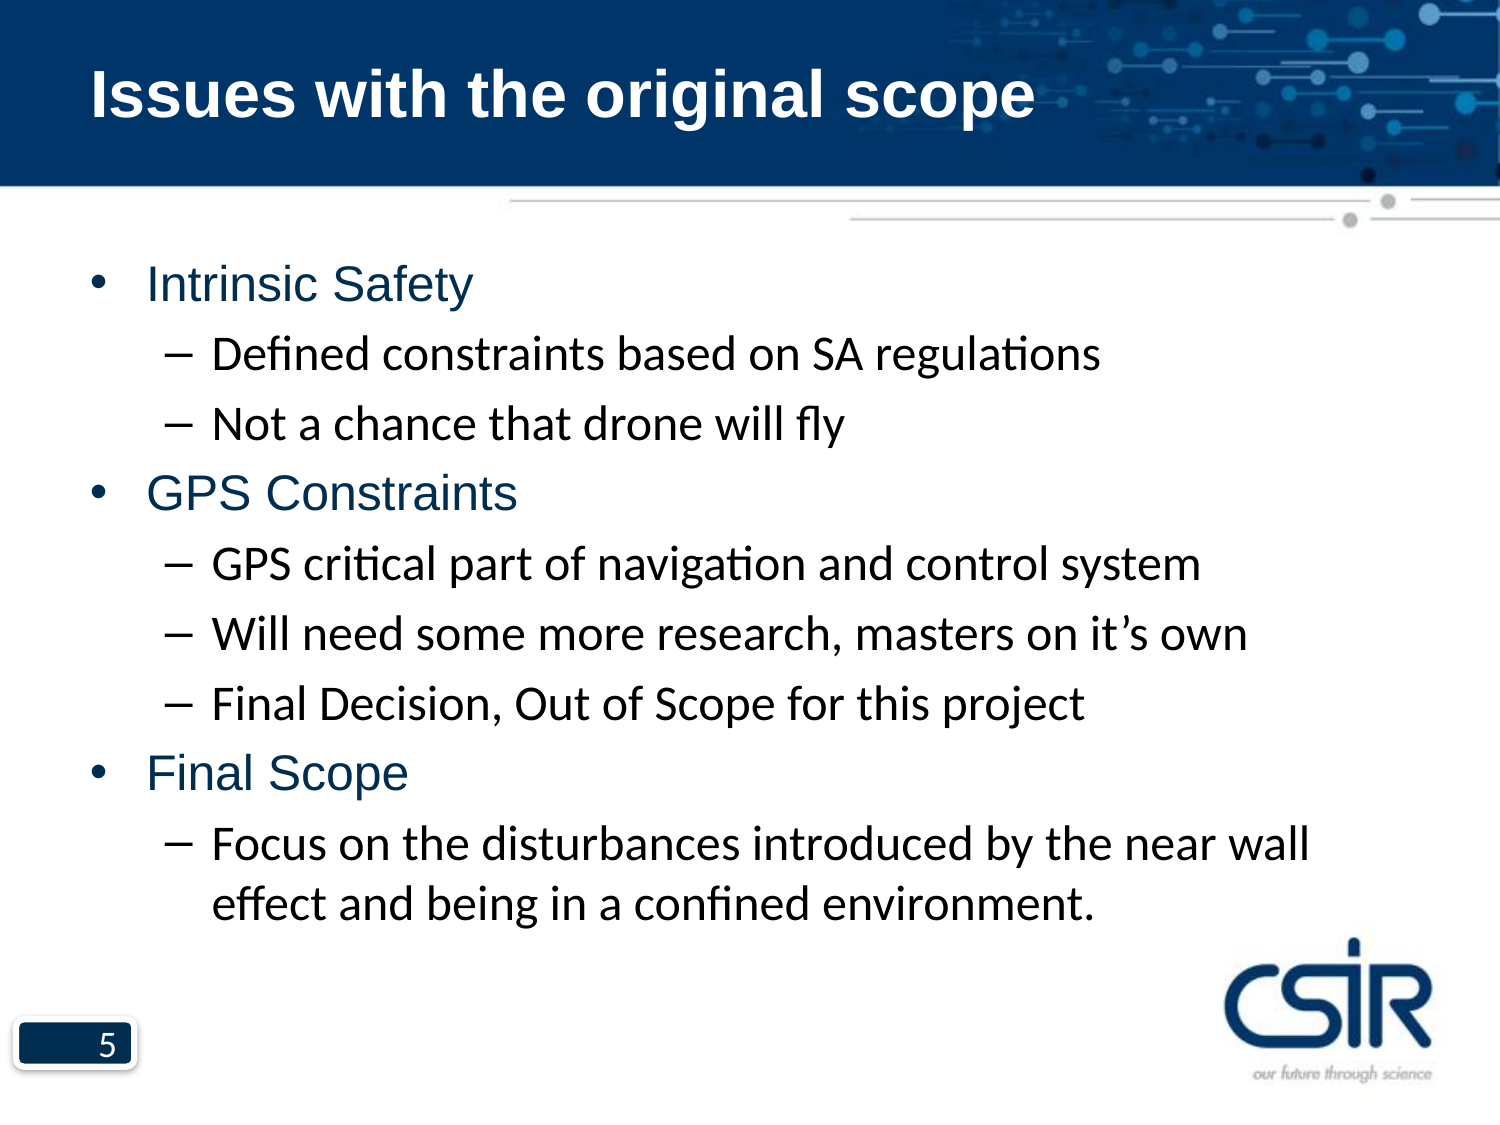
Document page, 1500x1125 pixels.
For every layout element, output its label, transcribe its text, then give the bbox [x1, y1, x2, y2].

picture [0, 0, 1500, 1125]
list Intrinsic Safety Defined constraints based on SA regulations Not a chance that drone will fly GPS Constraints GPS critical part of navigation and control system Will need some more research, masters on it’s own Final Decision, Out of Scope for this project Final Scope Focus on the disturbances introduced by the near wall effect and being in a confined environment. [75, 243, 1425, 905]
title Issues with the original scope [75, 21, 1425, 161]
